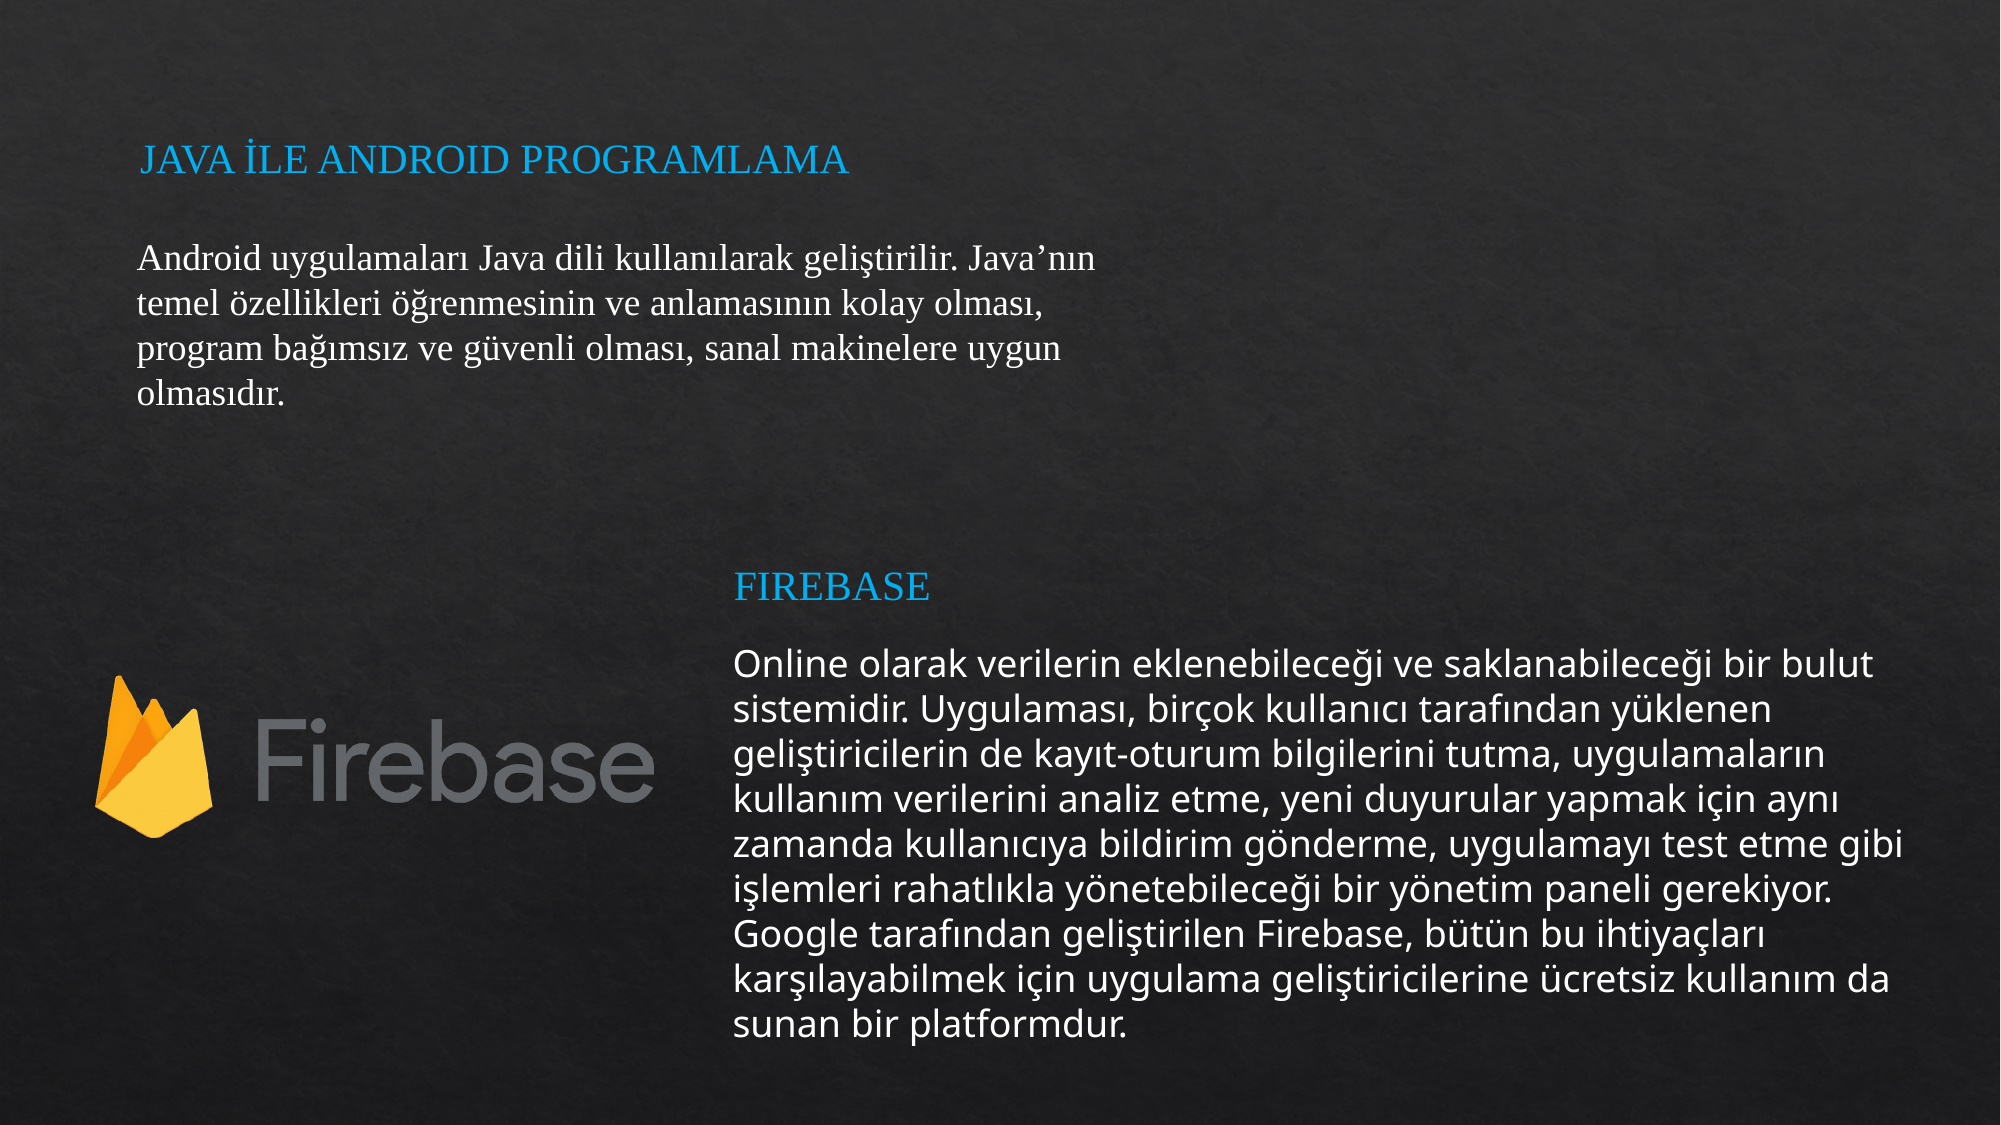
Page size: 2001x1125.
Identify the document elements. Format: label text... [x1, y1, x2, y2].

text_box Android uygulamaları Java dili kullanılarak geliştirilir. Java’nın temel özellikleri öğrenmesinin ve anlamasının kolay olması, program bağımsız ve güvenli olması, sanal makinelere uygun olmasıdır. [121, 225, 1122, 421]
text_box FIREBASE [718, 551, 946, 617]
text_box Online olarak verilerin eklenebileceği ve saklanabileceği bir bulut sistemidir. Uygulaması, birçok kullanıcı tarafından yüklenen geliştiricilerin de kayıt-oturum bilgilerini tutma, uygulamaların kullanım verilerini analiz etme, yeni duyurular yapmak için aynı zamanda kullanıcıya bildirim gönderme, uygulamayı test etme gibi işlemleri rahatlıkla yönetebileceği bir yönetim paneli gerekiyor. Google tarafından geliştirilen Firebase, bütün bu ihtiyaçları karşılayabilmek için uygulama geliştiricilerine ücretsiz kullanım da sunan bir platformdur. [717, 632, 1940, 1098]
picture [93, 675, 655, 838]
text_box JAVA İLE ANDROID PROGRAMLAMA [125, 123, 866, 189]
